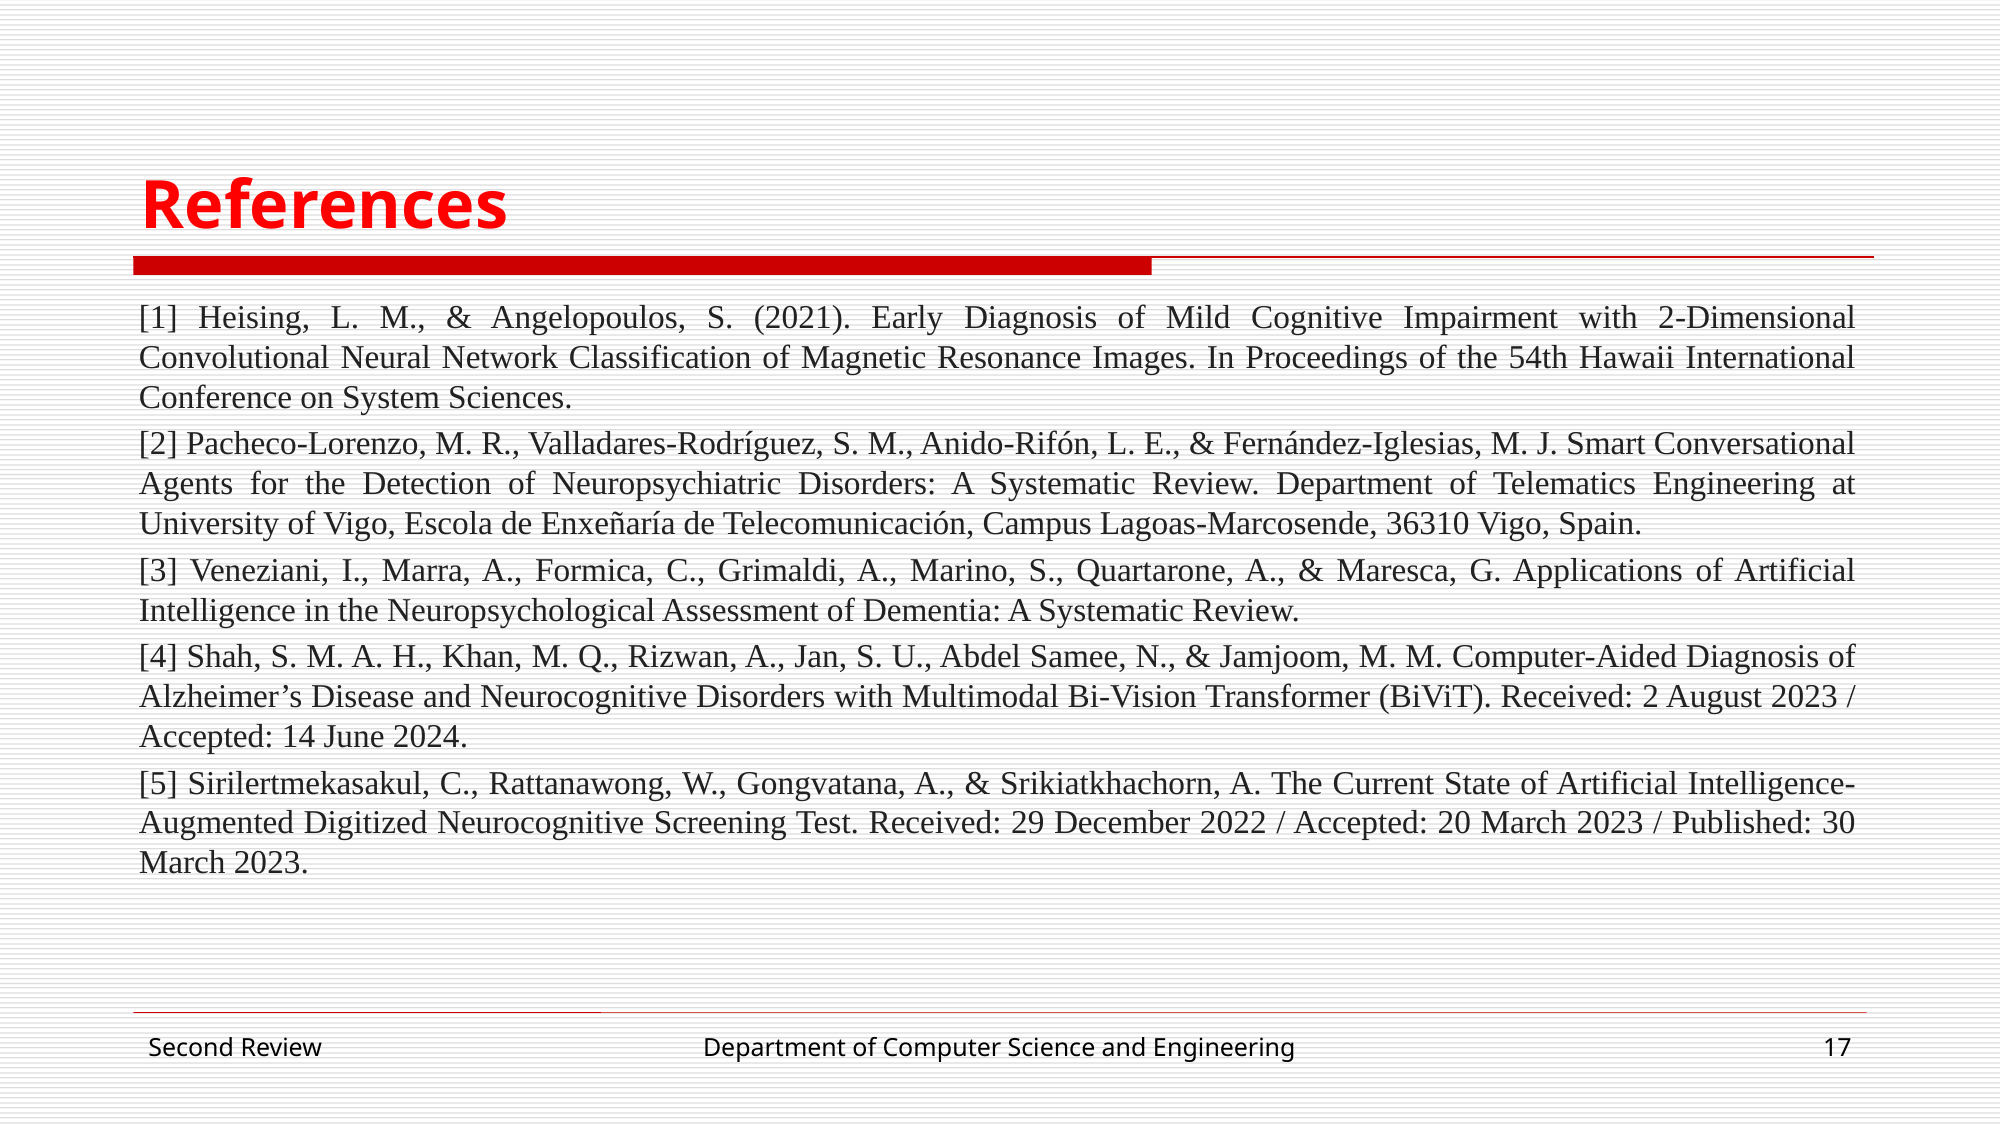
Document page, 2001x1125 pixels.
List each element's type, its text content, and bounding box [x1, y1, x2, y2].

footer Department of Computer Science and Engineering [683, 1024, 1317, 1103]
slide_number 17 [1433, 1024, 1867, 1103]
picture [0, 0, 2001, 1125]
title References [125, 50, 1876, 250]
list [1] Heising, L. M., & Angelopoulos, S. (2021). Early Diagnosis of Mild Cognitive Impairment with 2-Dimensional Convolutional Neural Network Classification of Magnetic Resonance Images. In Proceedings of the 54th Hawaii International Conference on System Sciences. [2] Pacheco-Lorenzo, M. R., Valladares-Rodríguez, S. M., Anido-Rifón, L. E., & Fernández-Iglesias, M. J. Smart Conversational Agents for the Detection of Neuropsychiatric Disorders: A Systematic Review. Department of Telematics Engineering at University of Vigo, Escola de Enxeñaría de Telecomunicación, Campus Lagoas-Marcosende, 36310 Vigo, Spain. [3] Veneziani, I., Marra, A., Formica, C., Grimaldi, A., Marino, S., Quartarone, A., & Maresca, G. Applications of Artificial Intelligence in the Neuropsychological Assessment of Dementia: A Systematic Review. [4] Shah, S. M. A. H., Khan, M. Q., Rizwan, A., Jan, S. U., Abdel Samee, N., & Jamjoom, M. M. Computer-Aided Diagnosis of Alzheimer’s Disease and Neurocognitive Disorders with Multimodal Bi-Vision Transformer (BiViT). Received: 2 August 2023 / Accepted: 14 June 2024. [5] Sirilertmekasakul, C., Rattanawong, W., Gongvatana, A., & Srikiatkhachorn, A. The Current State of Artificial Intelligence-Augmented Digitized Neurocognitive Screening Test. Received: 29 December 2022 / Accepted: 20 March 2023 / Published: 30 March 2023. [123, 287, 1874, 988]
slide_number Second Review [133, 1024, 567, 1103]
